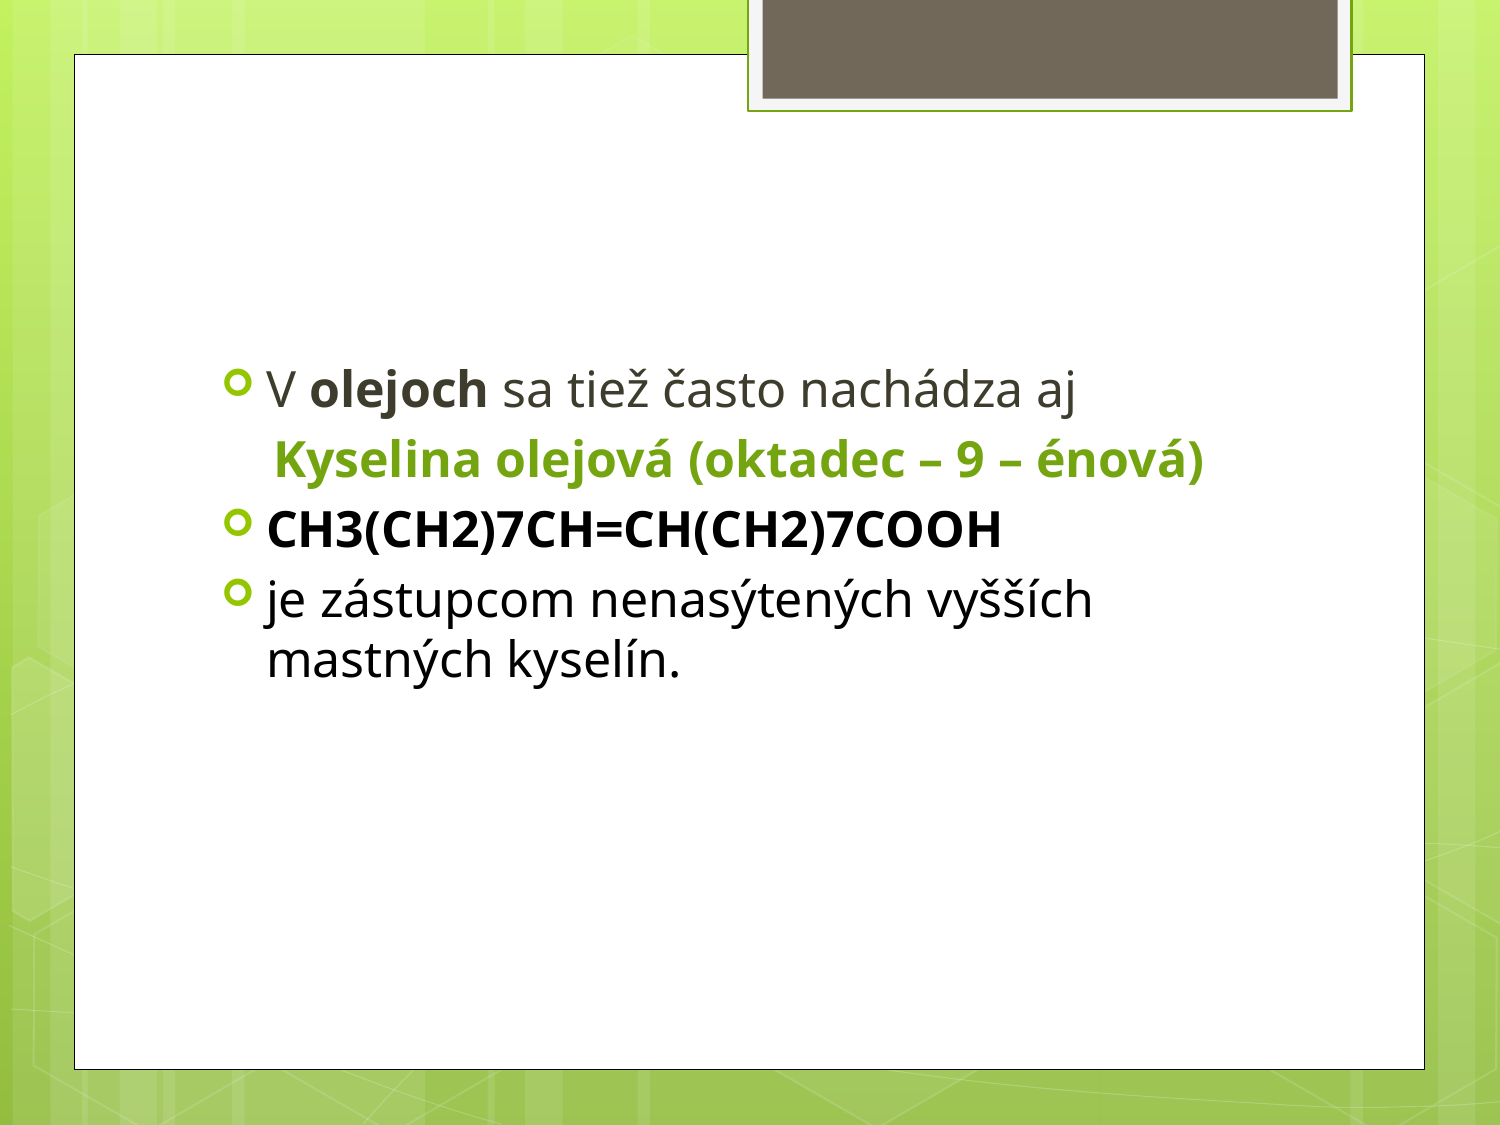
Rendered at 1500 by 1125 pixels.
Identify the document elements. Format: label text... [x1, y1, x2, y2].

list V olejoch sa tiež často nachádza aj Kyselina olejová (oktadec – 9 – énová) CH3(CH2)7CH=CH(CH2)7COOH je zástupcom nenasýtených vyšších mastných kyselín. [194, 349, 1330, 816]
